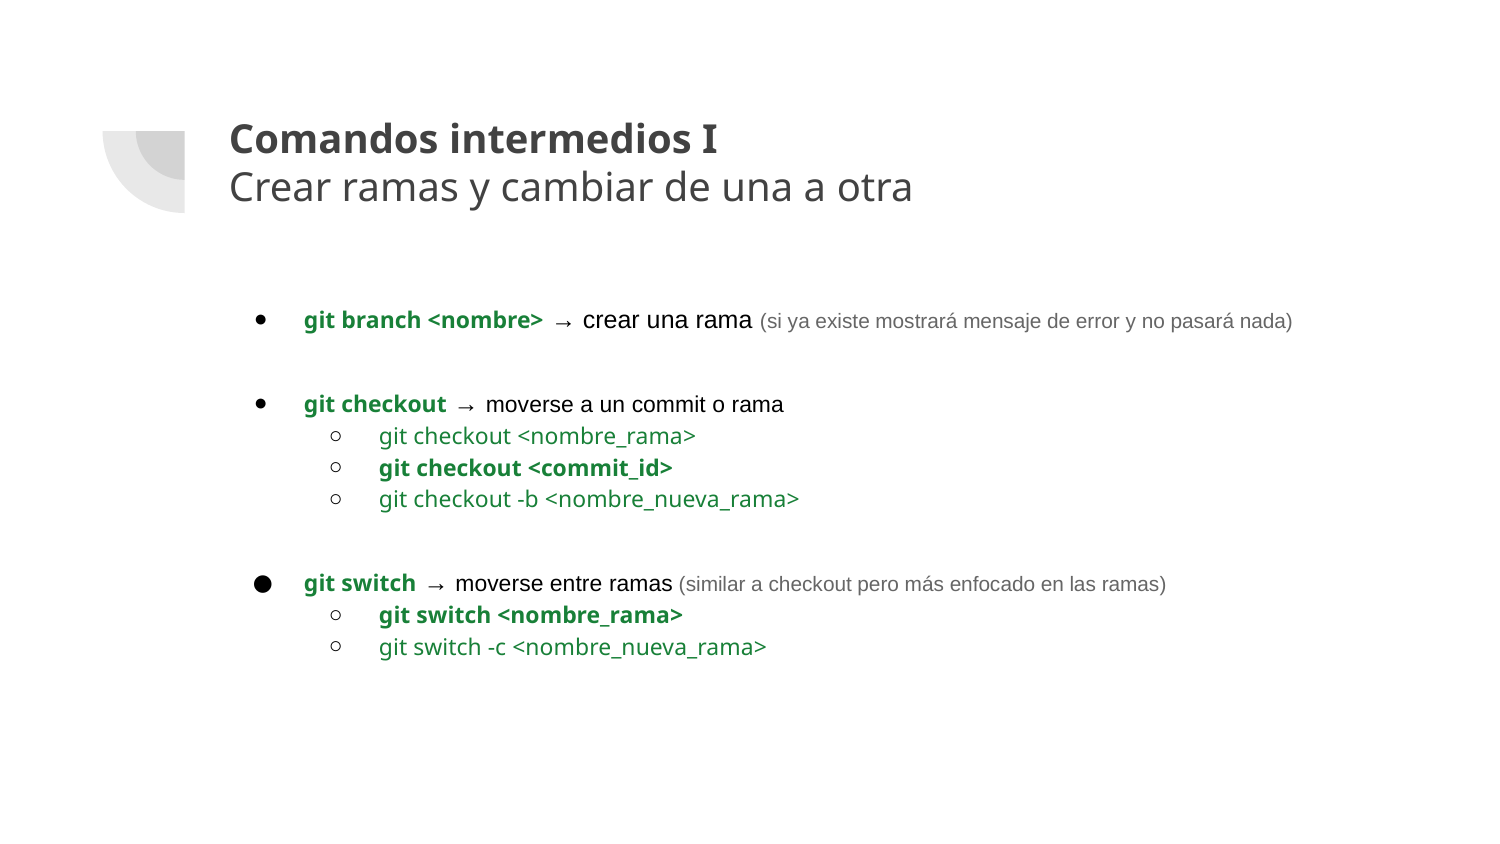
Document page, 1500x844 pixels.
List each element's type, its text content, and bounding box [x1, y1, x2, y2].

title Comandos intermedios I Crear ramas y cambiar de una a otra [213, 98, 1368, 263]
list git branch <nombre> → crear una rama (si ya existe mostrará mensaje de error y no pasará nada) git checkout → moverse a un commit o rama git checkout <nombre_rama> git checkout <commit_id> git checkout -b <nombre_nueva_rama> git switch → moverse entre ramas (similar a checkout pero más enfocado en las ramas) git switch <nombre_rama> git switch -c <nombre_nueva_rama> [213, 283, 1368, 786]
